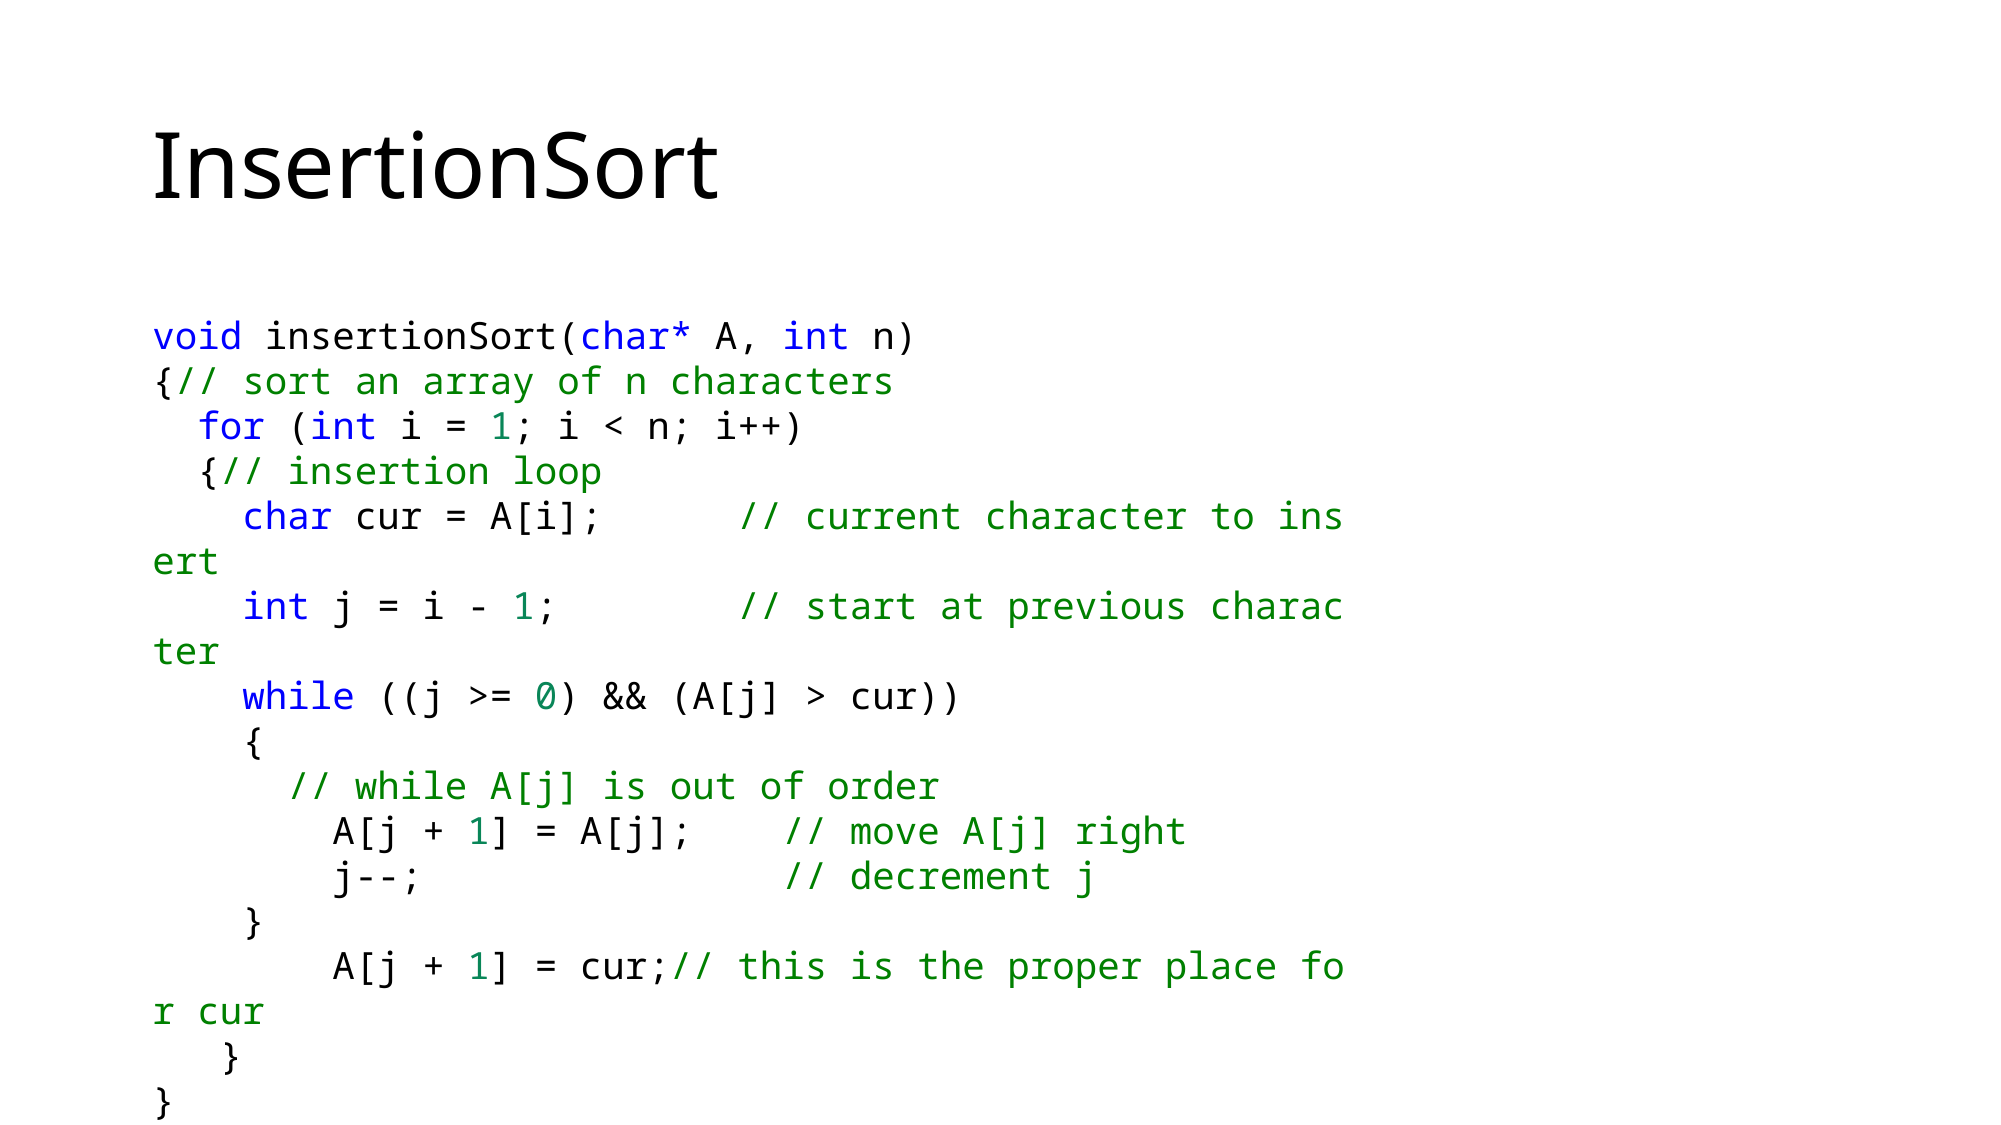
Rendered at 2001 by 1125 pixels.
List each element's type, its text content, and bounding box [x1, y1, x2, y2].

title InsertionSort [137, 59, 1863, 278]
text_box void insertionSort(char* A, int n) {// sort an array of n characters for (int i = 1; i < n; i++) {// insertion loop char cur = A[i]; // current character to insert int j = i - 1; // start at previous character while ((j >= 0) && (A[j] > cur)) { // while A[j] is out of order A[j + 1] = A[j]; // move A[j] right j--; // decrement j } A[j + 1] = cur;// this is the proper place for cur } } [137, 304, 1377, 1125]
